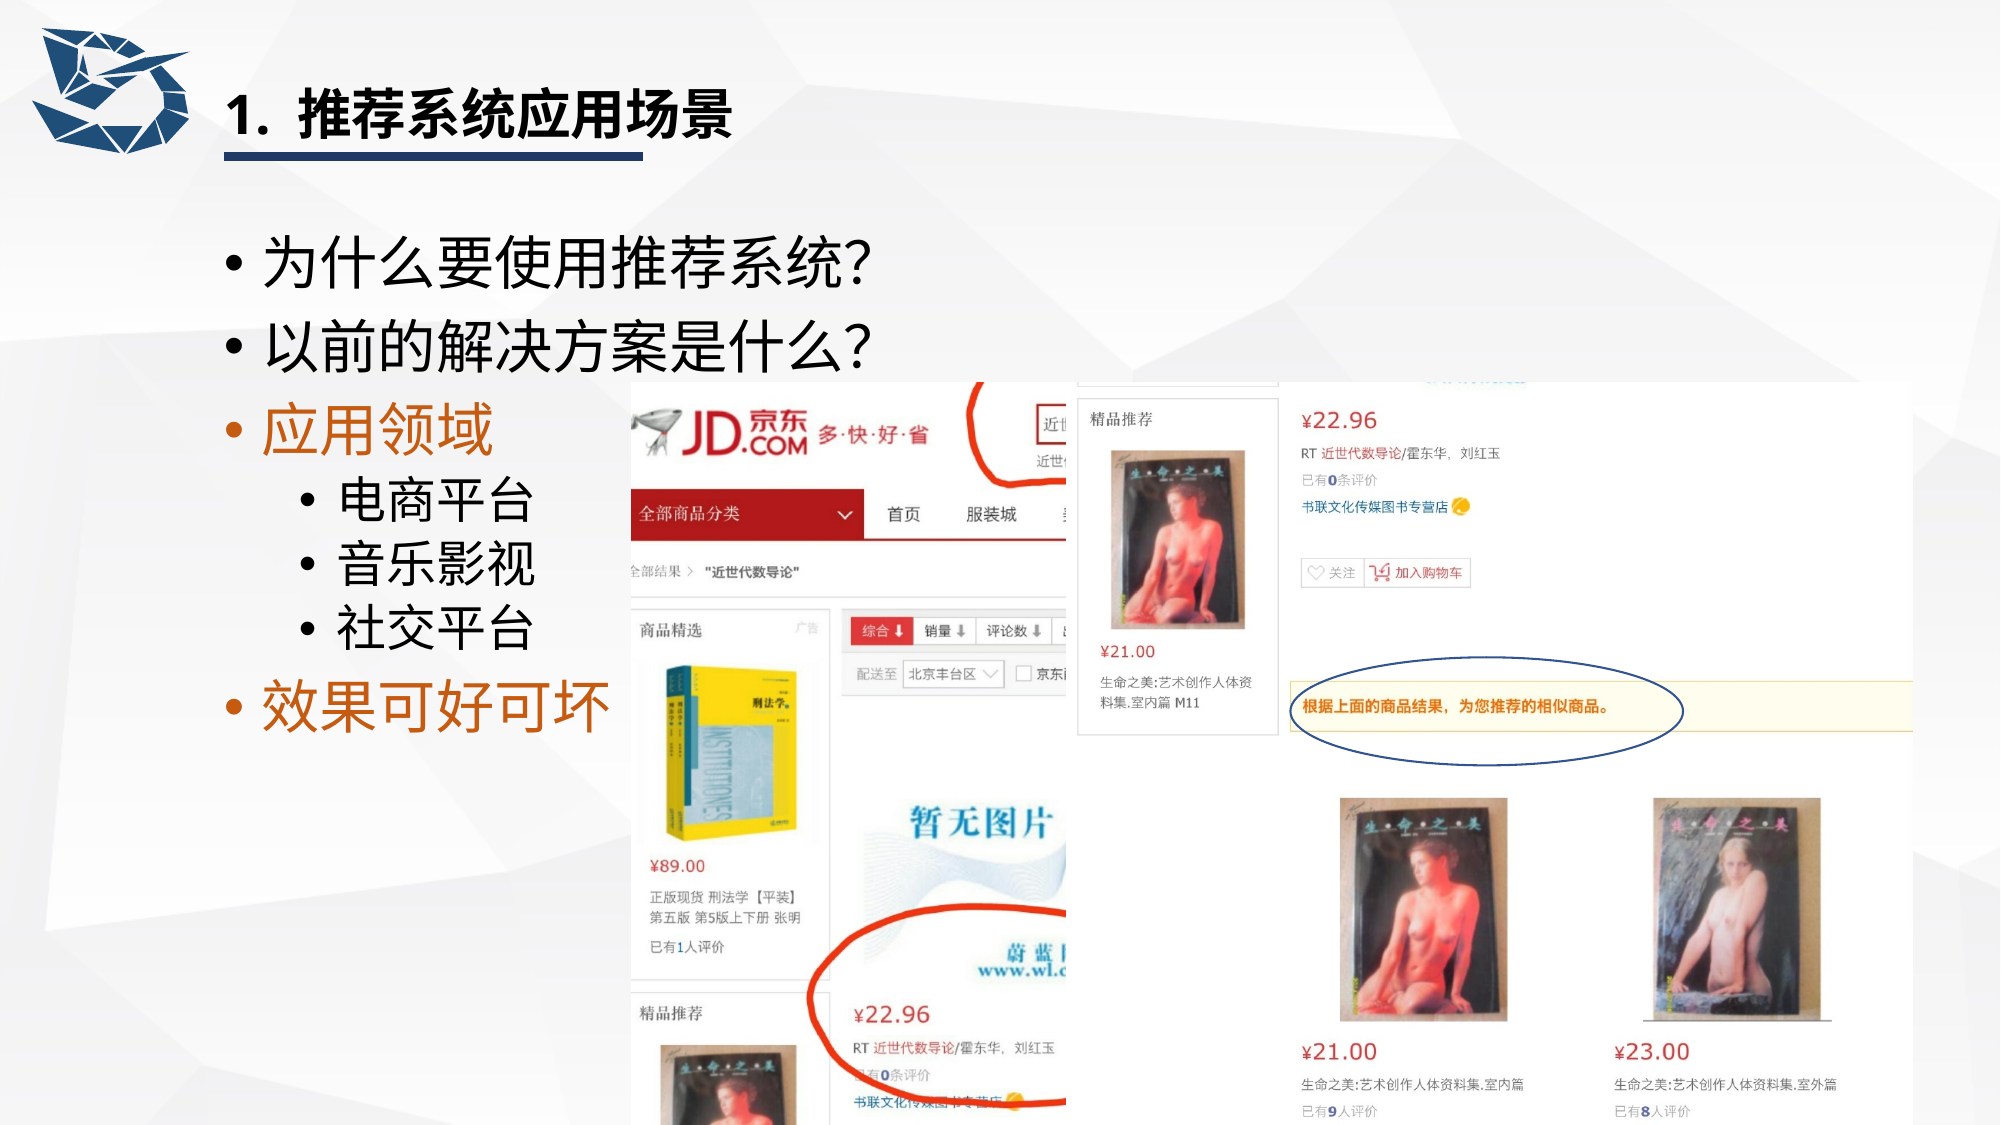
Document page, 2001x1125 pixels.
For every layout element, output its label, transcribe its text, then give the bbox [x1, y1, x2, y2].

title 1. 推荐系统应用场景 [208, 79, 1067, 154]
picture [0, 0, 2001, 1125]
list 为什么要使用推荐系统？ 以前的解决方案是什么？ 应用领域 电商平台 音乐影视 社交平台 效果可好可坏 [208, 226, 1863, 967]
